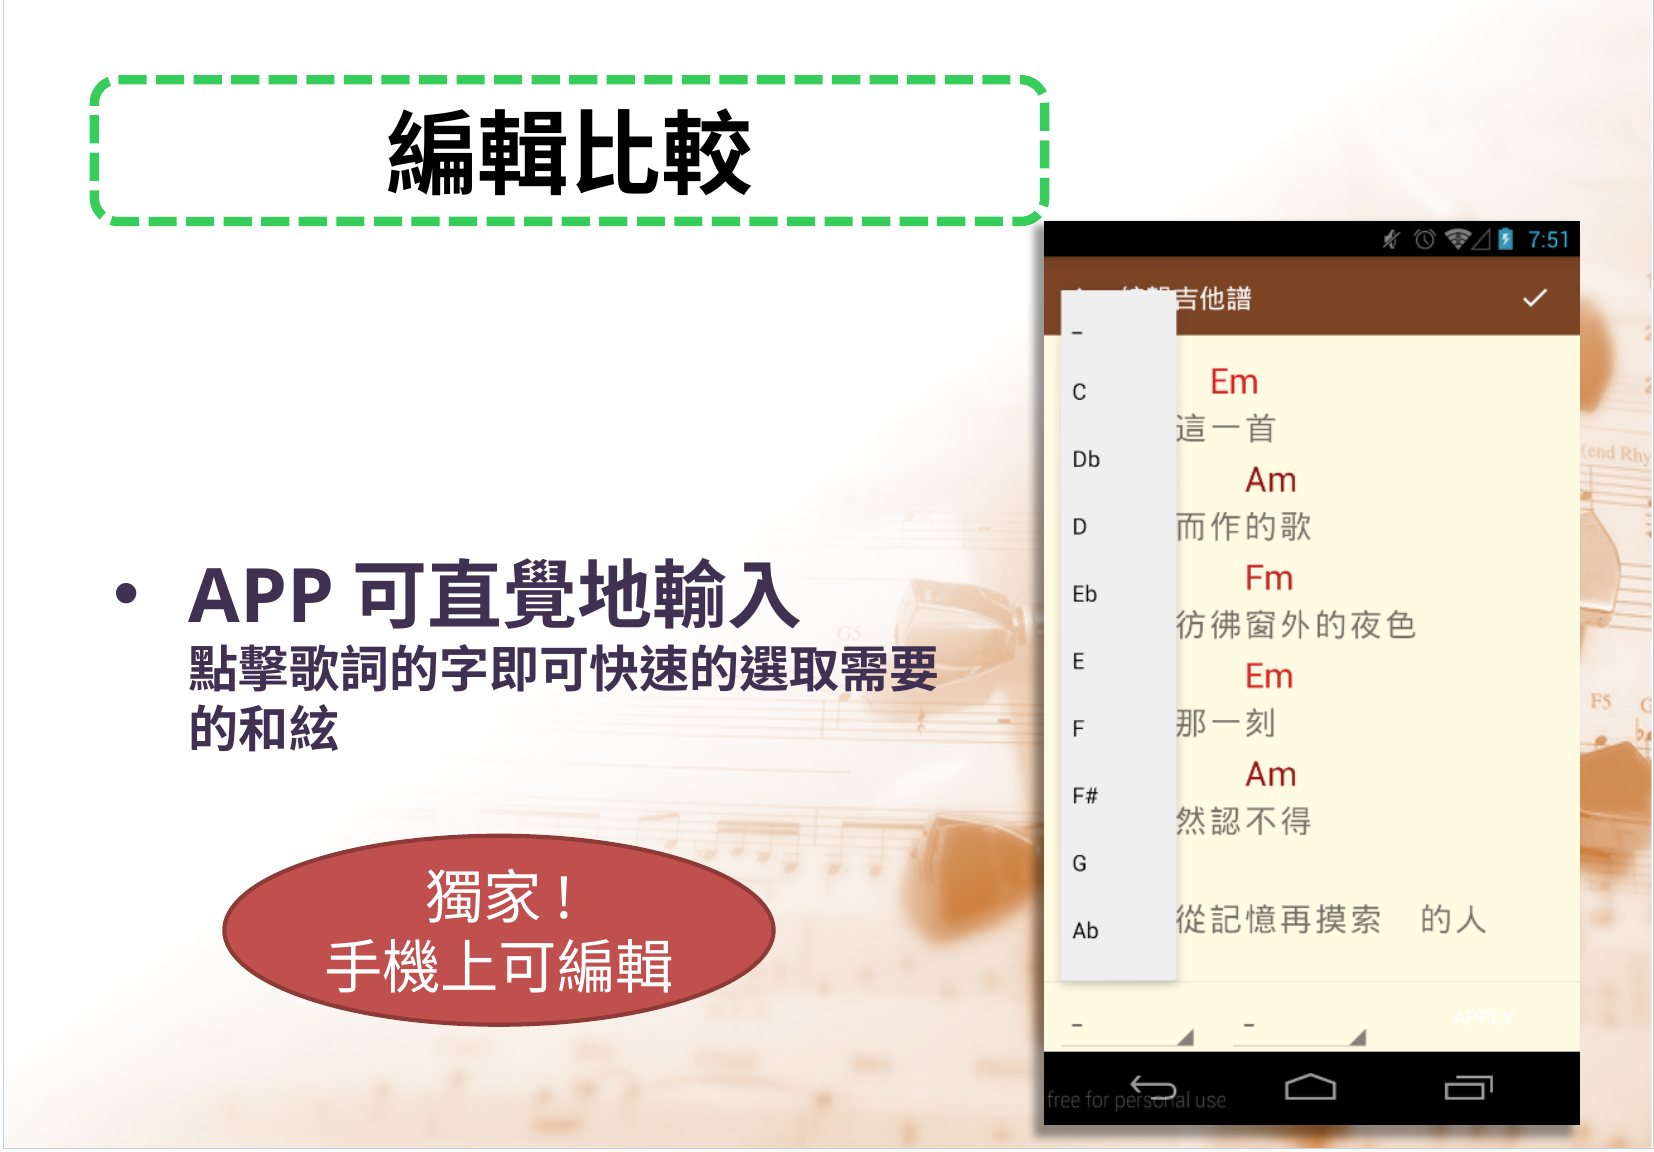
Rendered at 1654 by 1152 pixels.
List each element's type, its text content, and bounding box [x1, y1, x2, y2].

picture [1044, 221, 1581, 1125]
text_box 獨家! 手機上可編輯 [222, 833, 776, 1027]
text_box APP可直覺地輸入 點擊歌詞的字即可快速的選取需要的和絃 [99, 540, 962, 766]
text_box 編輯比較 [92, 77, 1047, 224]
